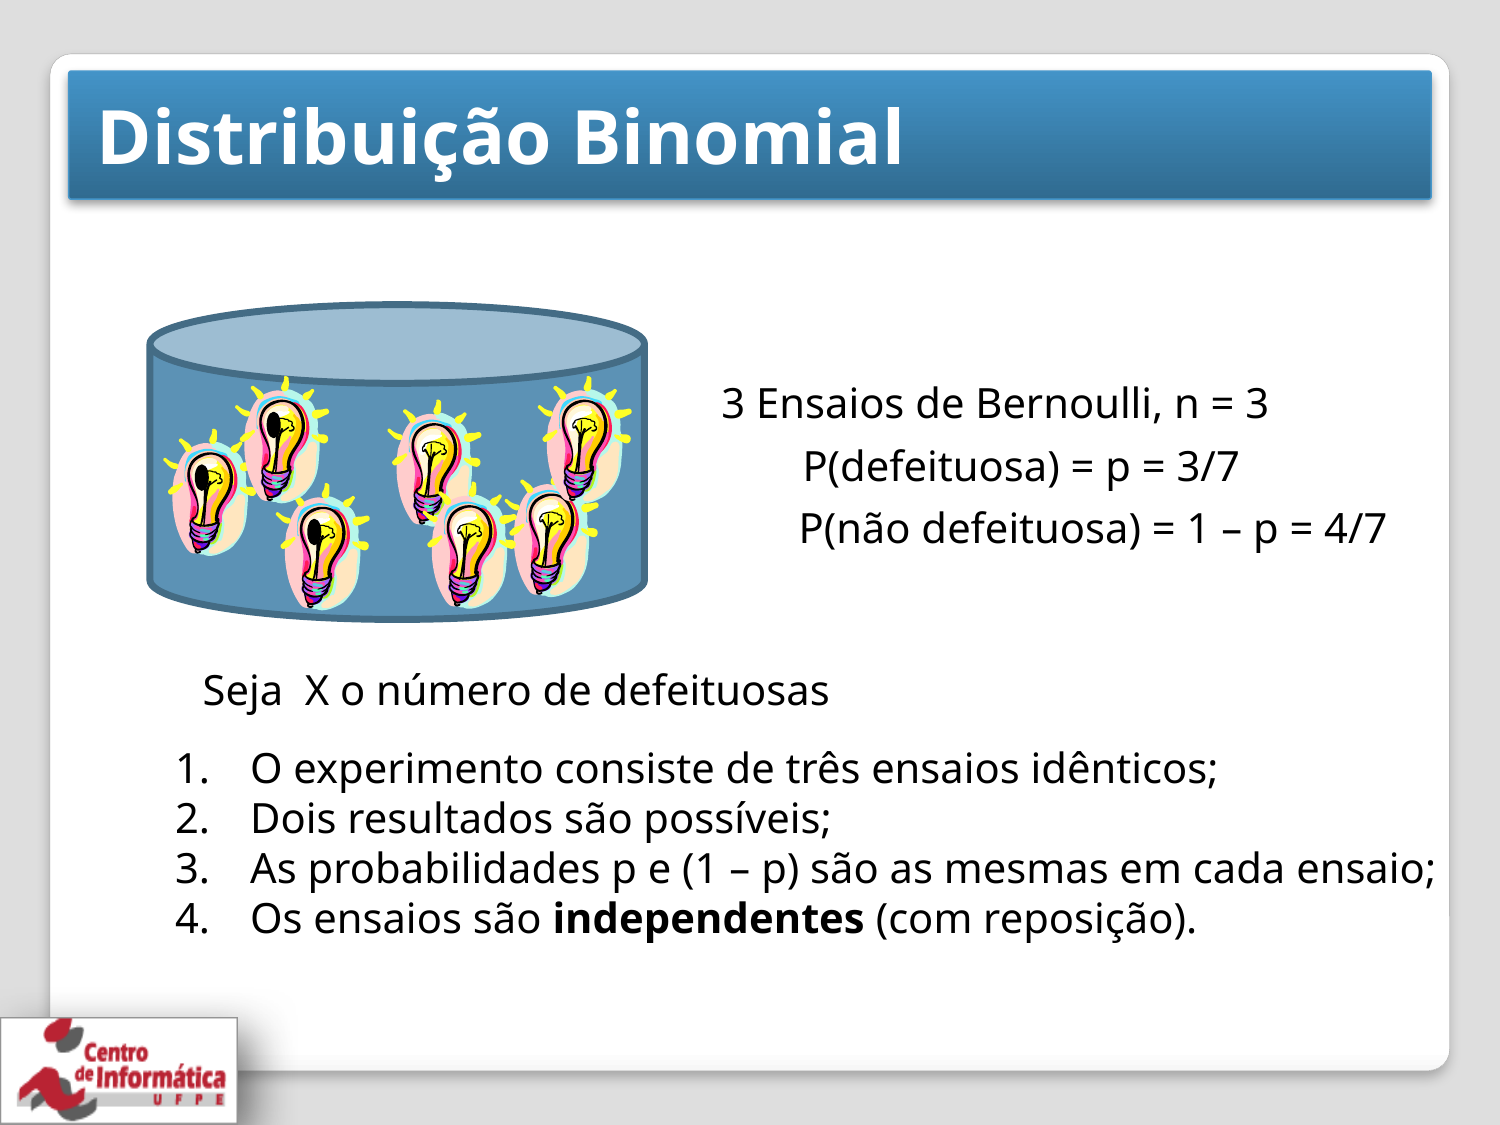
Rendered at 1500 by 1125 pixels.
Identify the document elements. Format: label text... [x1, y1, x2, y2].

text_box P(defeituosa) = p = 3/7 [787, 435, 1256, 498]
text_box Seja X o número de defeituosas [187, 656, 1125, 722]
picture [0, 1017, 238, 1125]
text_box P(não defeituosa) = 1 – p = 4/7 [783, 494, 1404, 560]
title Distribuição Binomial [82, 70, 1425, 200]
text_box O experimento consiste de três ensaios idênticos; Dois resultados são possíveis; As probabilidades p e (1 – p) são as mesmas em cada ensaio; Os ensaios são independentes (com reposição). [160, 734, 1452, 1000]
text_box 3 Ensaios de Bernoulli, n = 3 [706, 369, 1285, 435]
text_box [149, 304, 645, 620]
